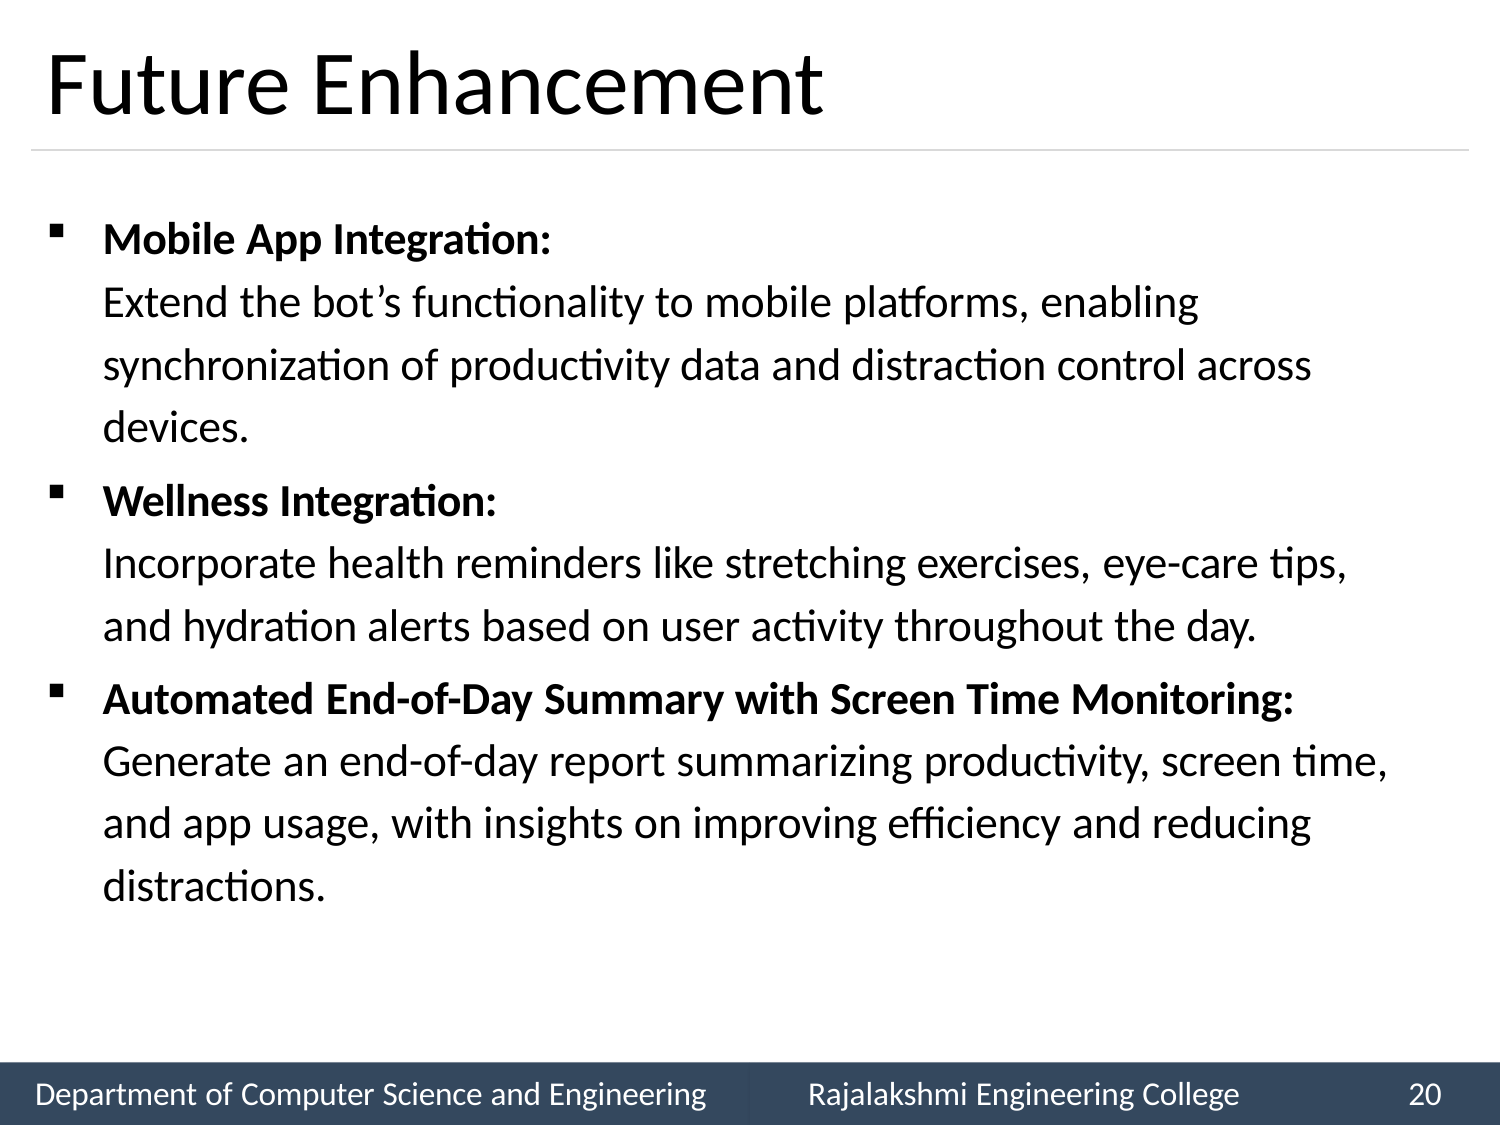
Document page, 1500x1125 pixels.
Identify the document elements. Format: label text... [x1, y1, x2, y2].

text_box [0, 1058, 1500, 1125]
title Future Enhancement [44, 20, 830, 198]
text_box Mobile App Integration: Extend the bot’s functionality to mobile platforms, enabling synchronization of productivity data and distraction control across devices. Wellness Integration: Incorporate health reminders like stretching exercises, eye-care tips, and hydration alerts based on user activity throughout the day. Automated End-of-Day Summary with Screen Time Monitoring: Generate an end-of-day report summarizing productivity, screen time, and app usage, with insights on improving efficiency and reducing distractions. [44, 198, 1407, 911]
